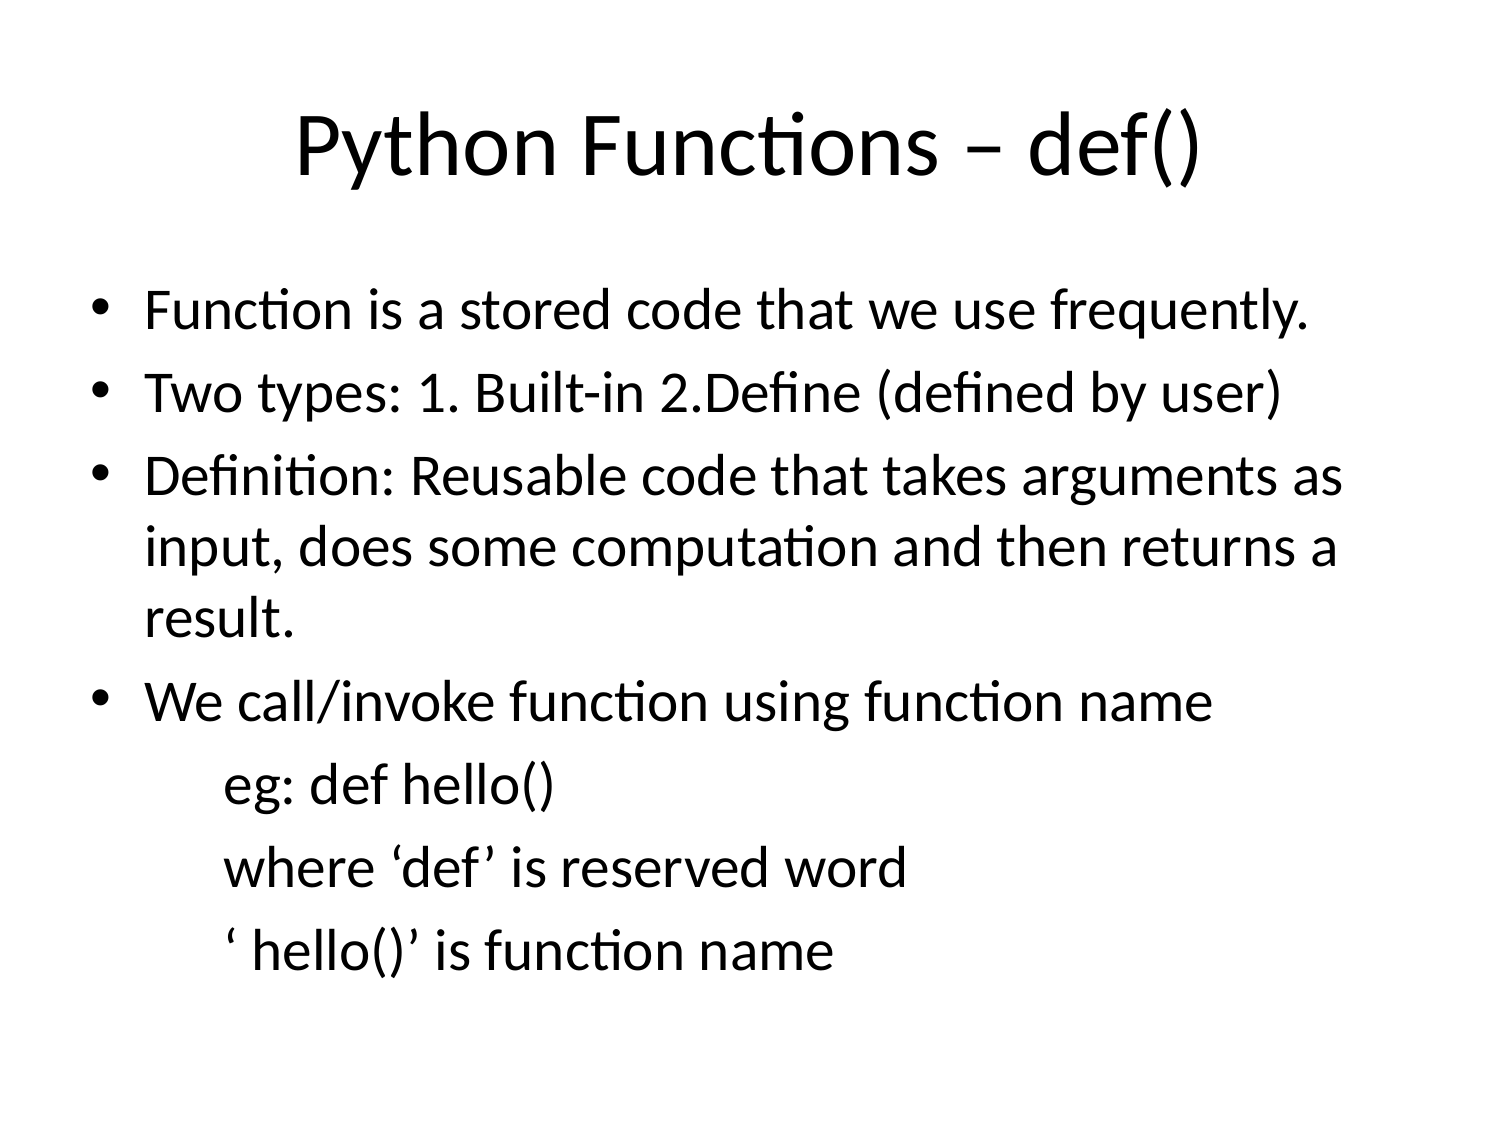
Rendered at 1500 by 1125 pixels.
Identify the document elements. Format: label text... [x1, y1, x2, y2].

list Function is a stored code that we use frequently. Two types: 1. Built-in 2.Define (defined by user) Definition: Reusable code that takes arguments as input, does some computation and then returns a result. We call/invoke function using function name eg: def hello() where ‘def’ is reserved word ‘ hello()’ is function name [75, 262, 1425, 1005]
title Python Functions – def() [75, 45, 1425, 233]
